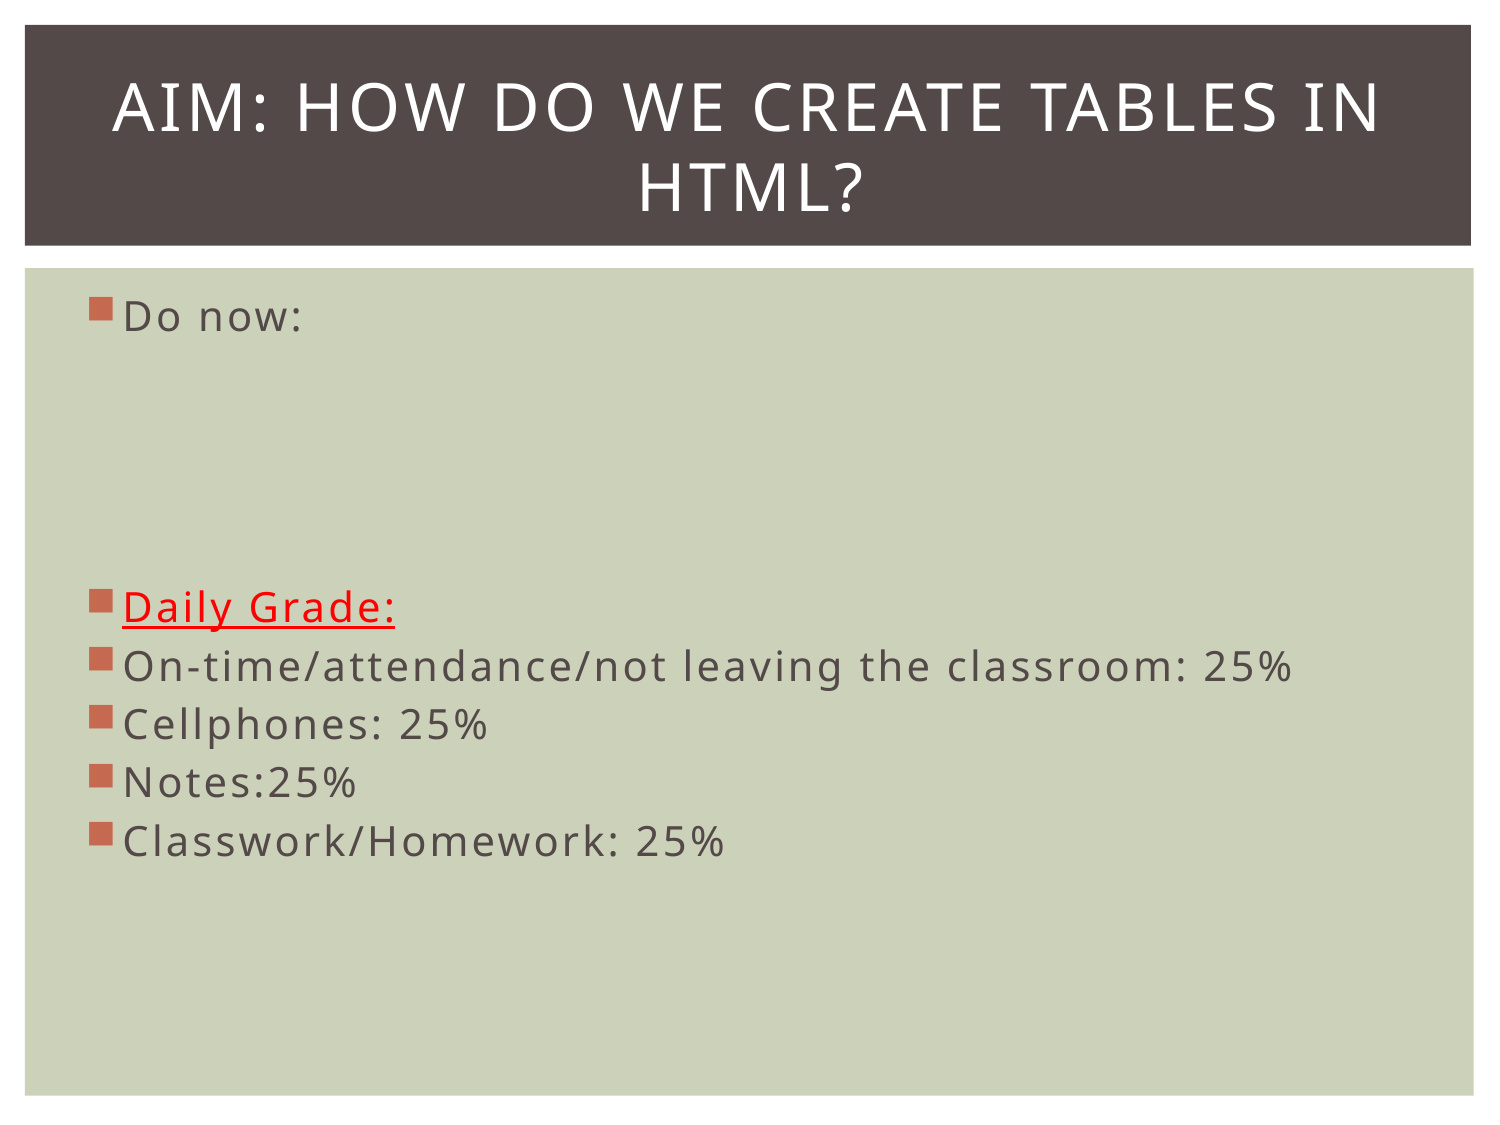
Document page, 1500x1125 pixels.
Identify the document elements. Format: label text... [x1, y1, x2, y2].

title aim: how do we create tables in html? [62, 58, 1438, 232]
list Do now: Daily Grade: On-time/attendance/not leaving the classroom: 25% Cellphones: 25% Notes:25% Classwork/Homework: 25% [62, 282, 1442, 1005]
